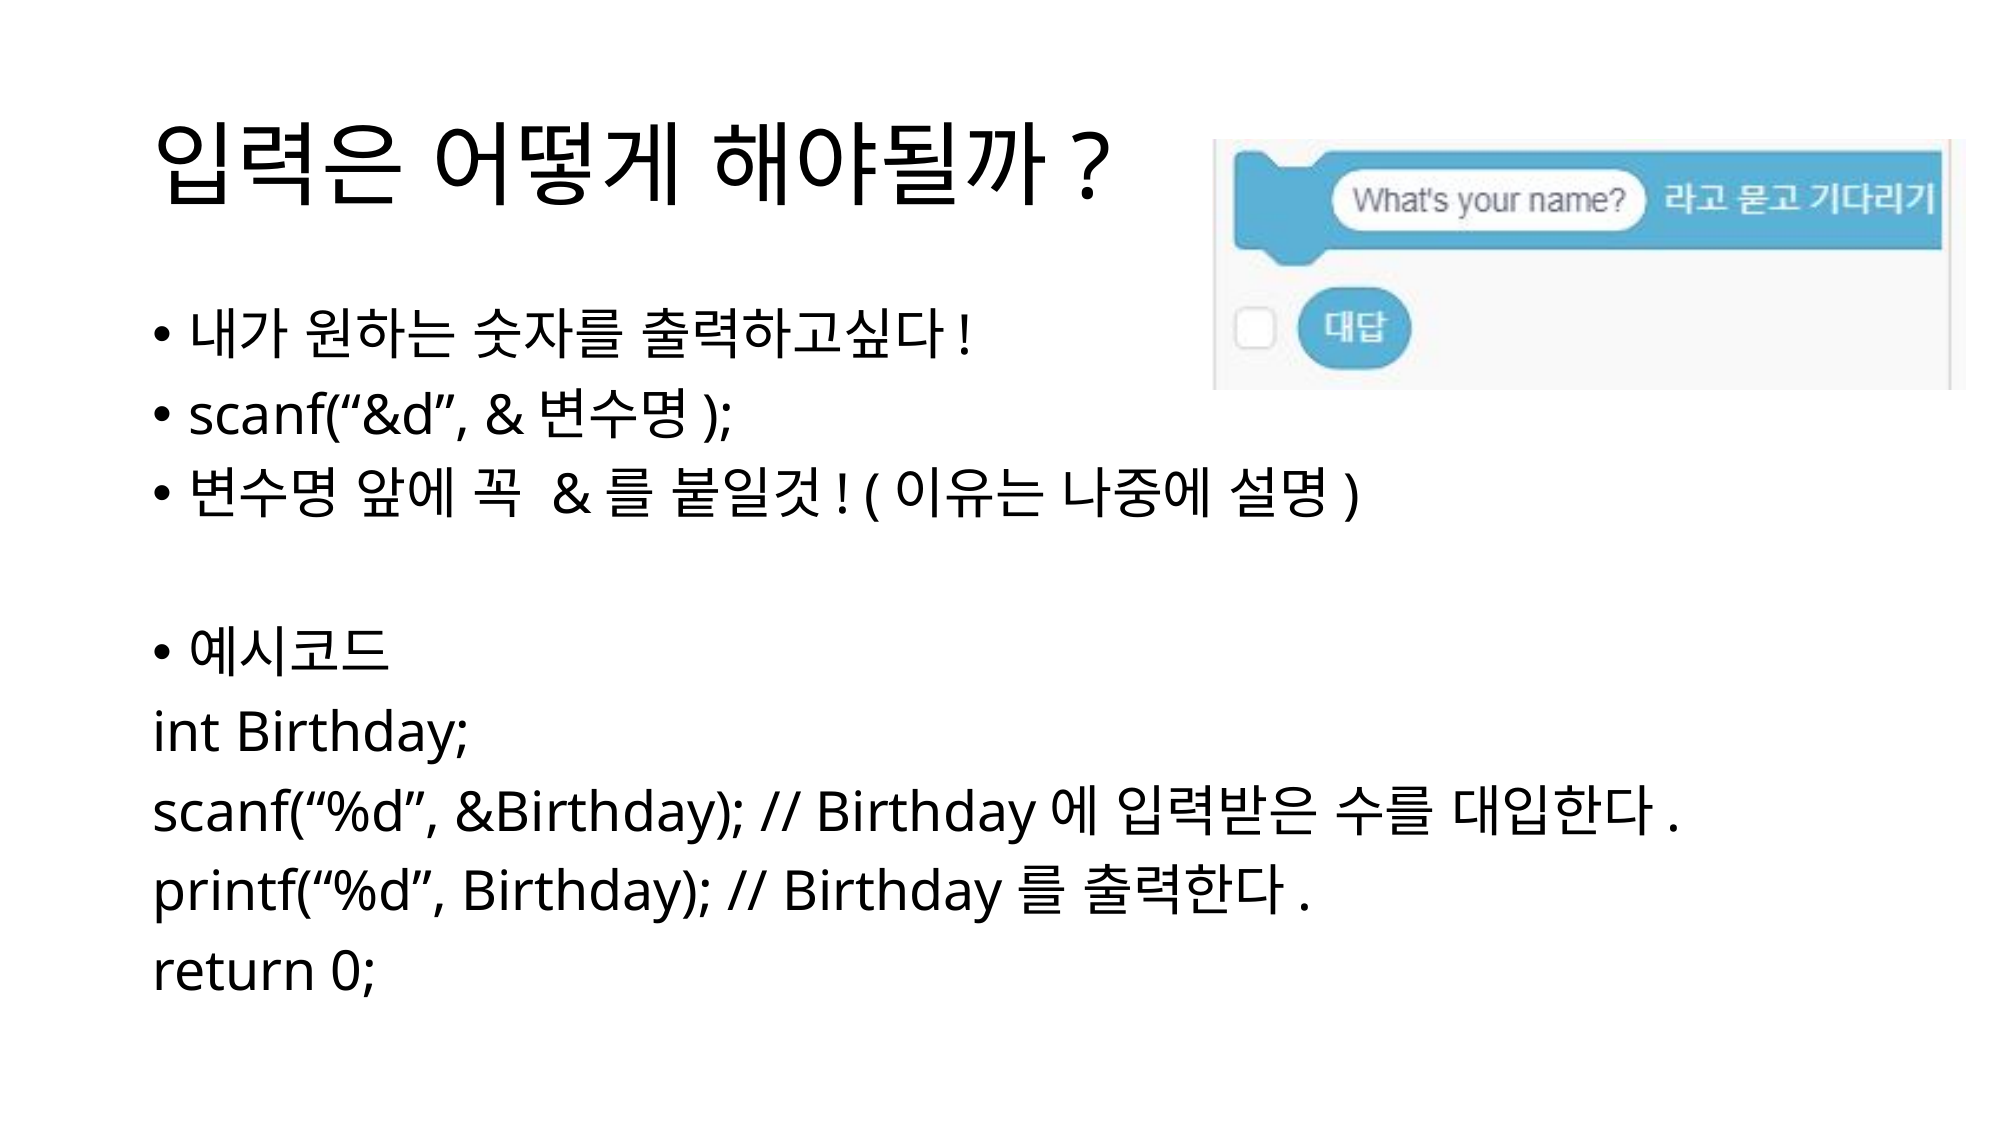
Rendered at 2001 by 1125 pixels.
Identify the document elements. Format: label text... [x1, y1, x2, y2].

picture [1212, 139, 1966, 390]
list 내가 원하는 숫자를 출력하고싶다! scanf(“&d”, &변수명); 변수명 앞에 꼭 &를 붙일것! (이유는 나중에 설명) 예시코드 int Birthday; scanf(“%d”, &Birthday); // Birthday에 입력받은 수를 대입한다. printf(“%d”, Birthday); // Birthday를 출력한다. return 0; [137, 299, 1863, 1014]
title 입력은 어떻게 해야될까? [137, 59, 1863, 278]
